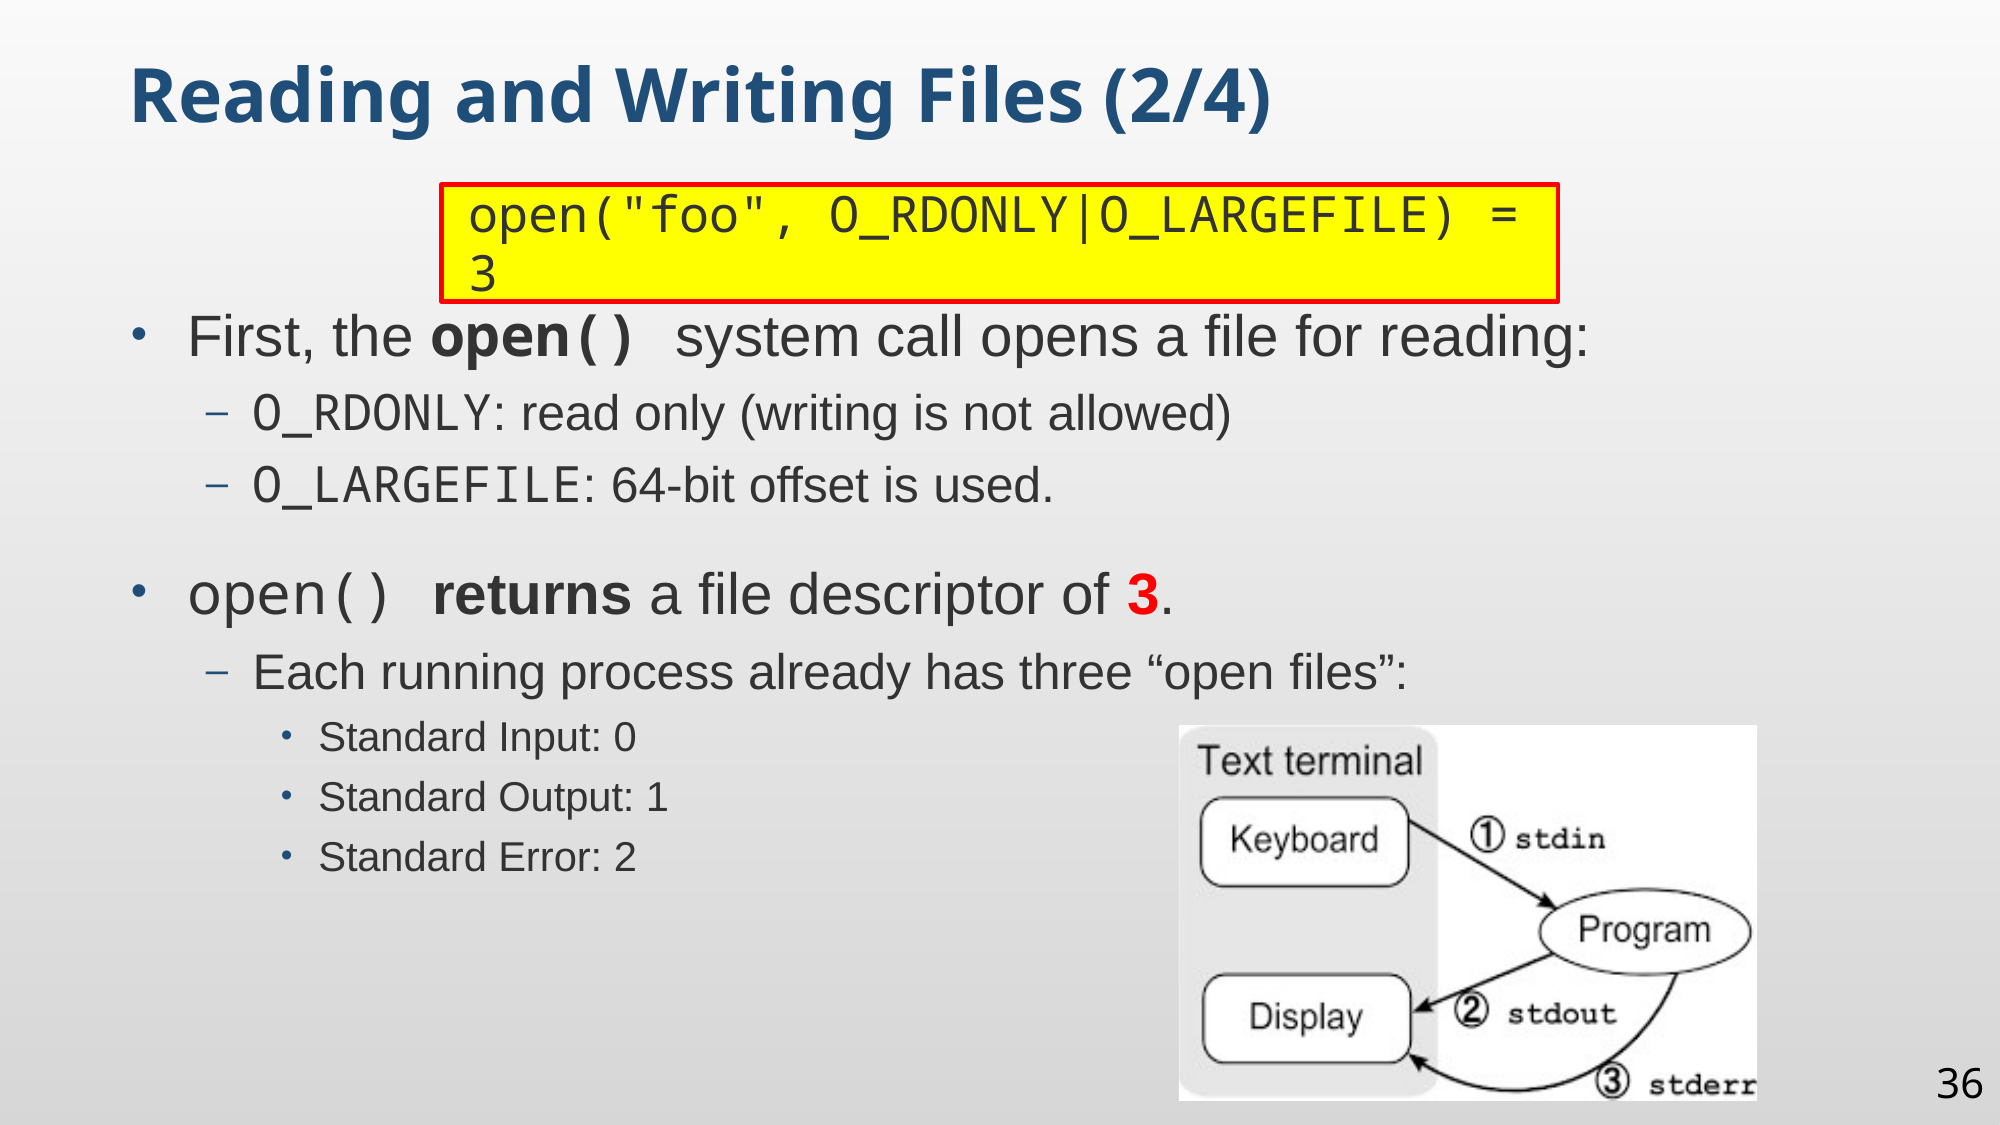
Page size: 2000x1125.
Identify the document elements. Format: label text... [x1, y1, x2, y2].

list First, the open() system call opens a file for reading: O_RDONLY: read only (writing is not allowed) O_LARGEFILE: 64-bit offset is used. open() returns a file descriptor of 3. Each running process already has three “open files”: Standard Input: 0 Standard Output: 1 Standard Error: 2 [113, 290, 1945, 1076]
text_box Reading and Writing Files (2/4) [113, 30, 1886, 147]
text_box 36 [1811, 1070, 2000, 1101]
text_box [1178, 725, 1758, 1101]
text_box open("foo", O_RDONLY|O_LARGEFILE) = 3 [441, 184, 1559, 302]
